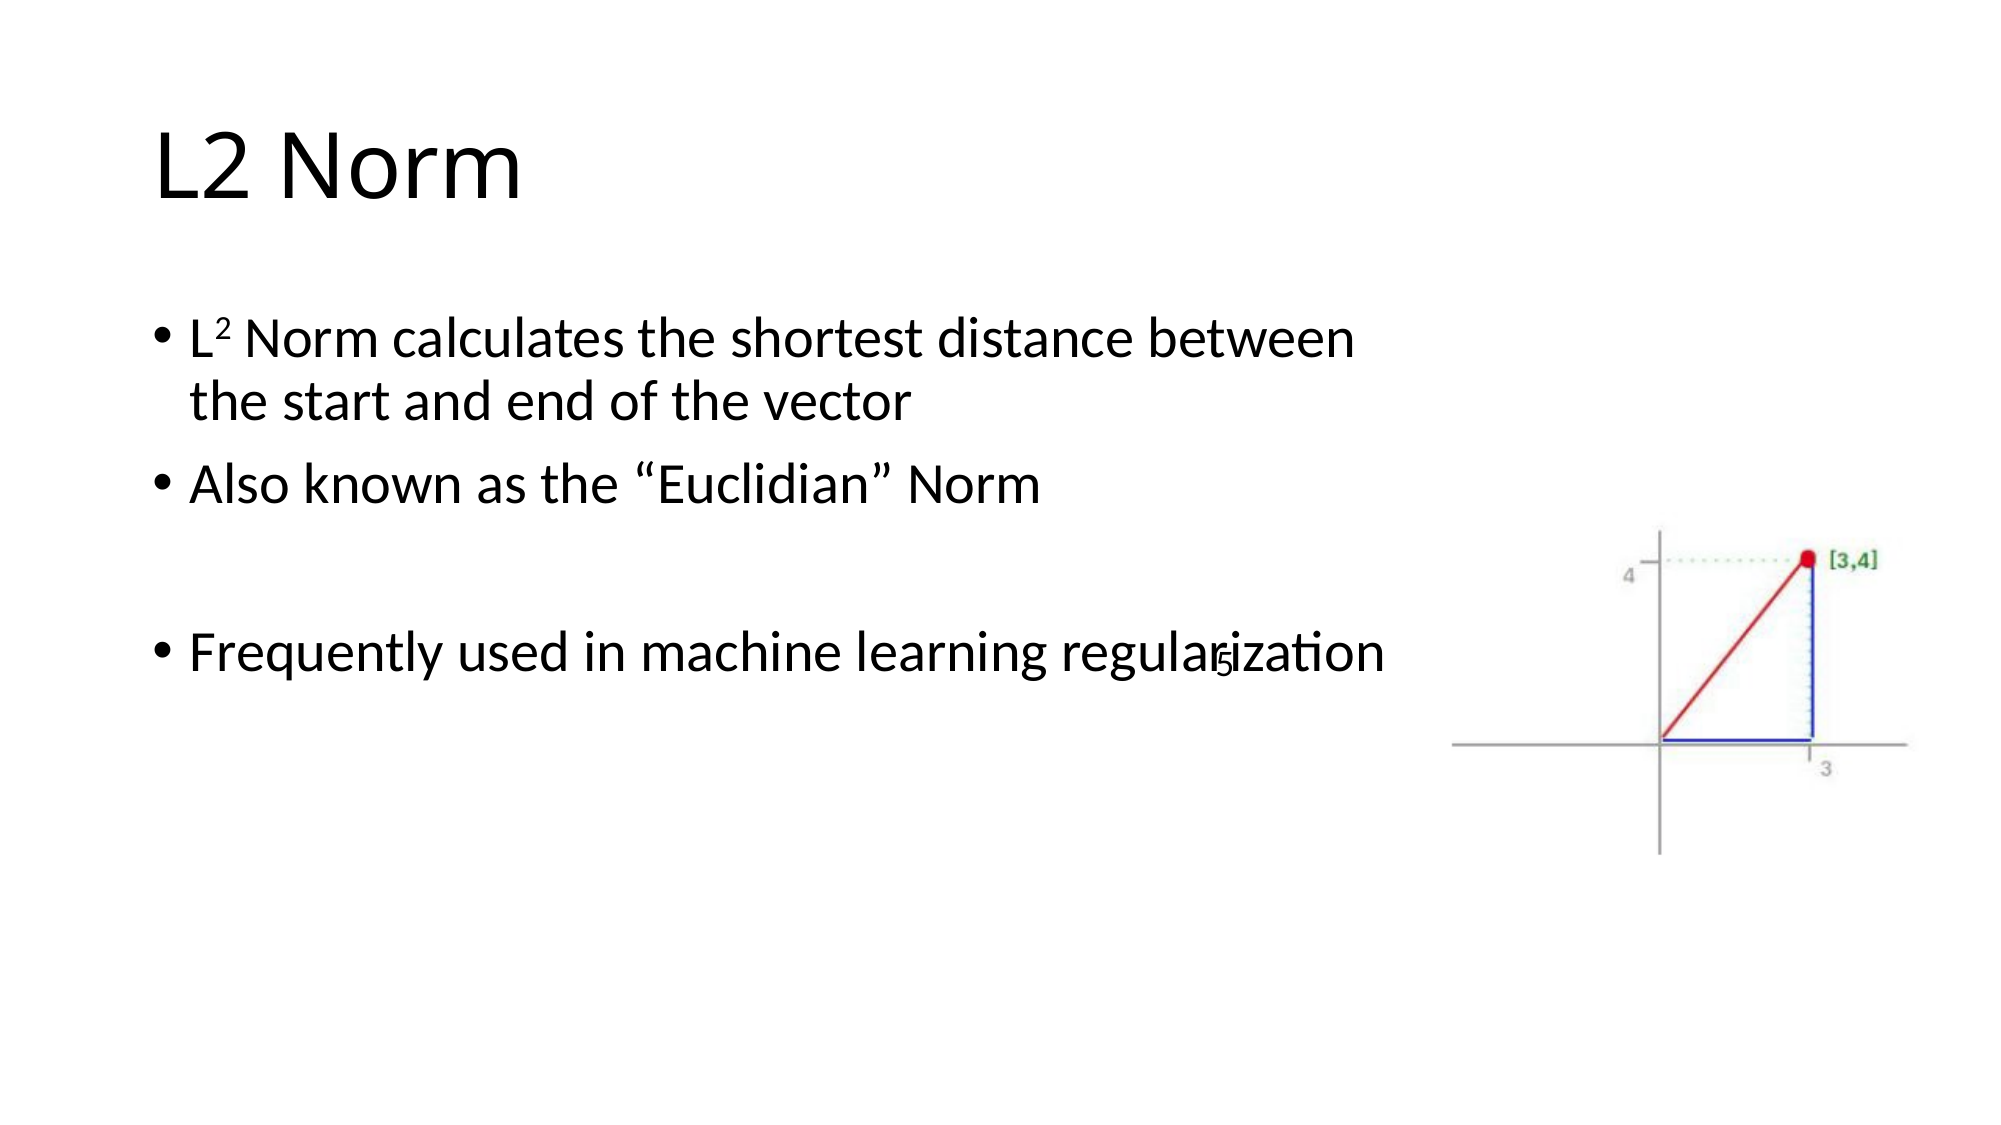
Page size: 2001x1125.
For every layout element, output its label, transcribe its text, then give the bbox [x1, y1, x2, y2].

picture [1421, 507, 1930, 877]
title L2 Norm [137, 59, 1863, 278]
text_box 5 [1200, 631, 1245, 692]
